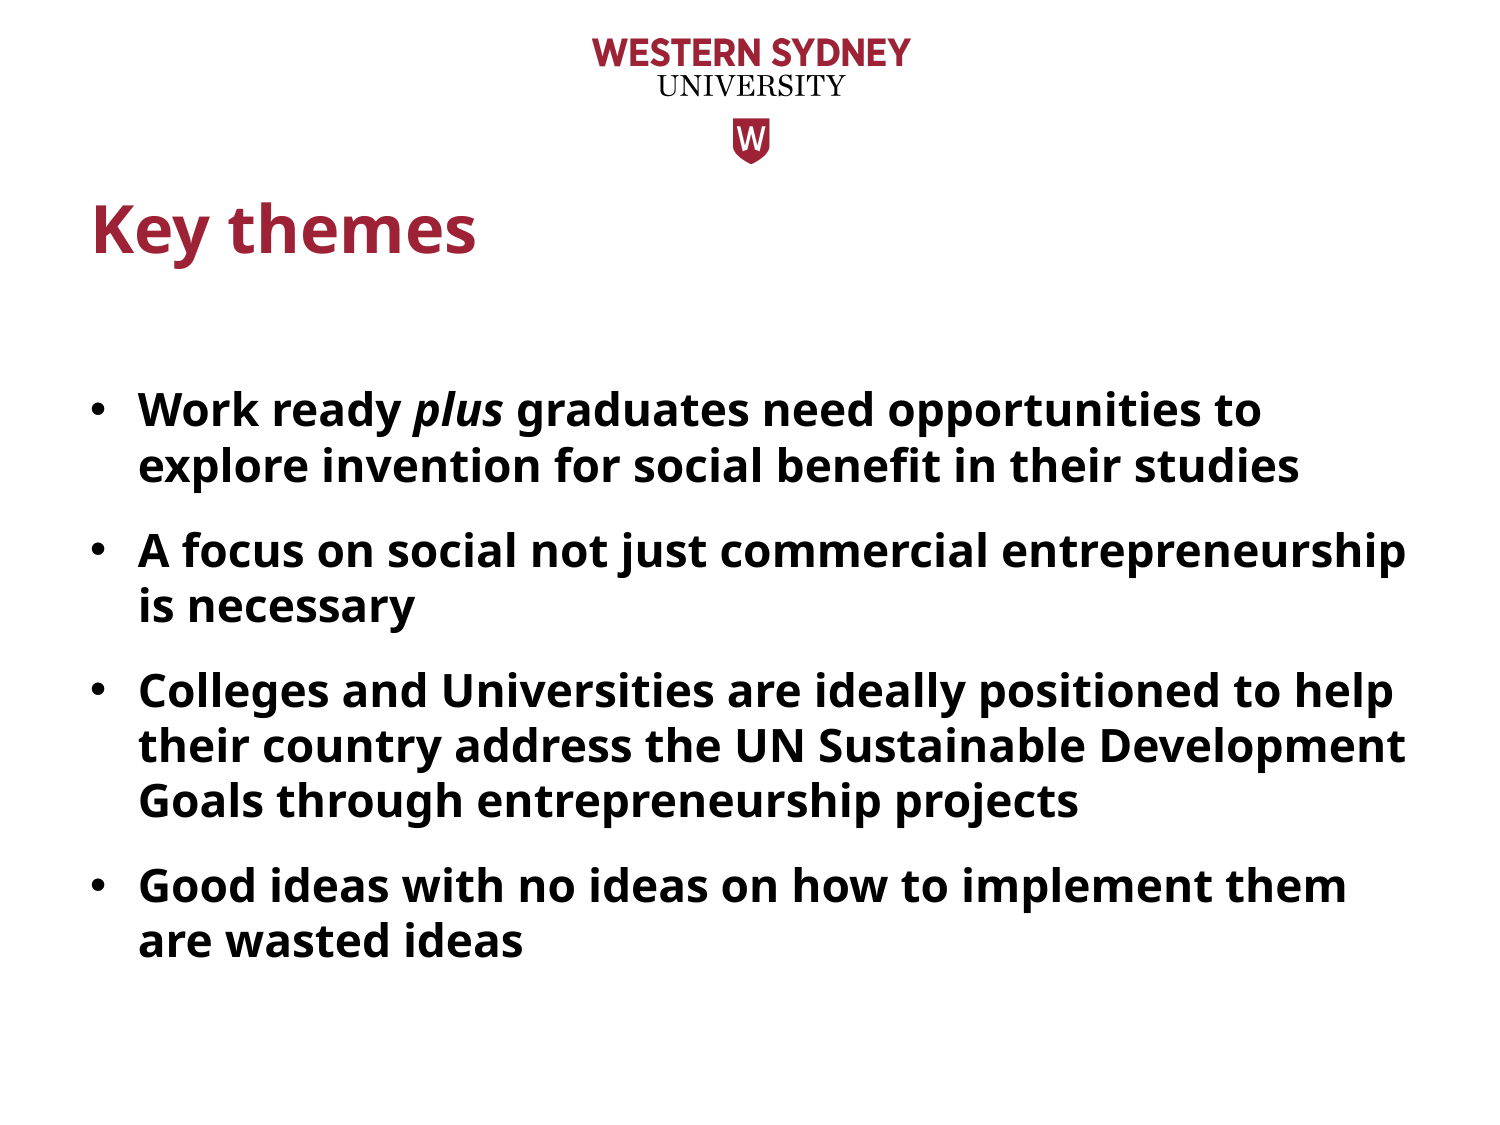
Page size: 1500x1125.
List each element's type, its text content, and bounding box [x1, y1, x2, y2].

title Key themes [75, 184, 1425, 279]
list Work ready plus graduates need opportunities to explore invention for social benefit in their studies A focus on social not just commercial entrepreneurship is necessary Colleges and Universities are ideally positioned to help their country address the UN Sustainable Development Goals through entrepreneurship projects Good ideas with no ideas on how to implement them are wasted ideas [75, 373, 1425, 1005]
picture [591, 38, 911, 165]
